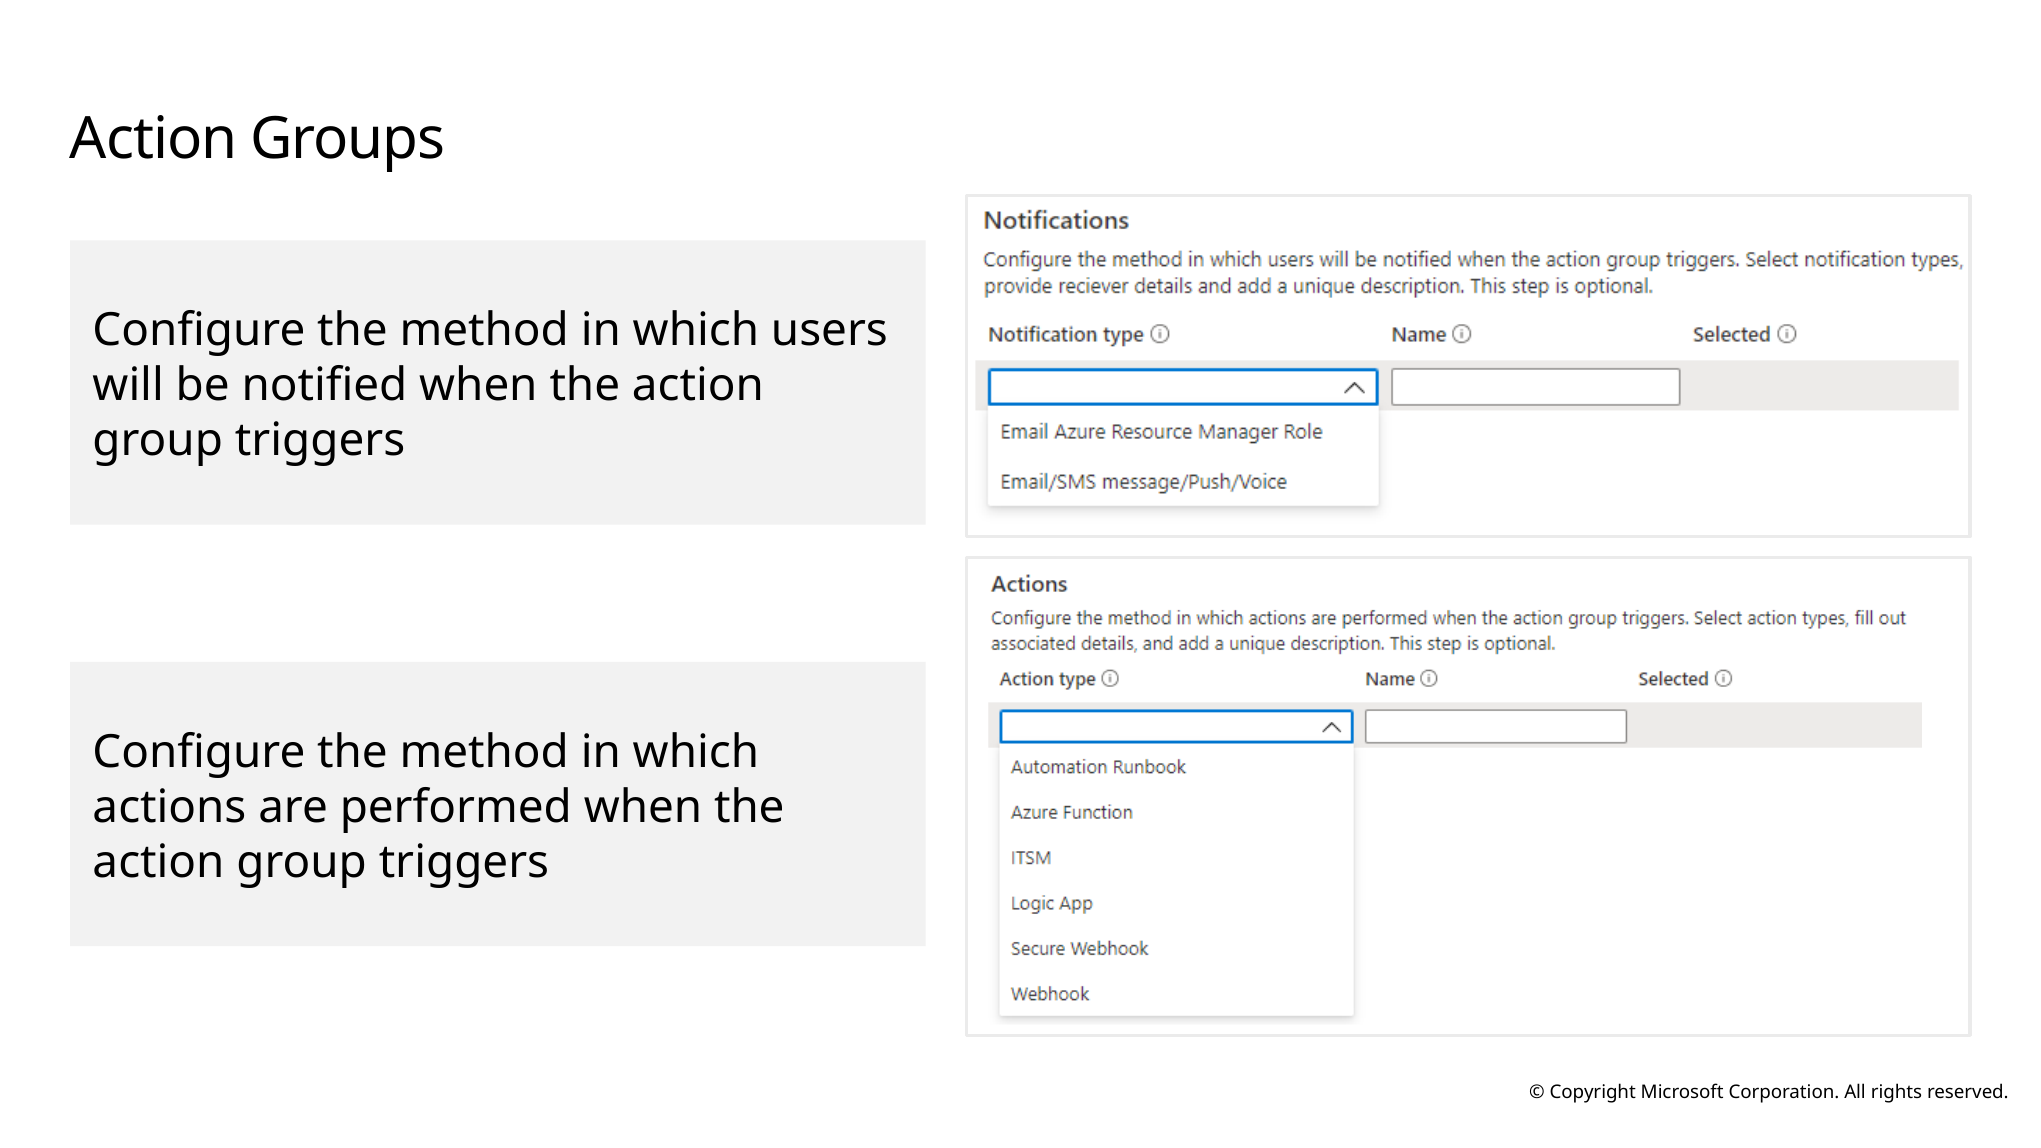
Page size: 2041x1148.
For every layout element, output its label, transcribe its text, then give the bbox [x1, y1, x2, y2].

text_box [966, 195, 1971, 537]
title Action Groups [70, 103, 1969, 172]
picture [971, 204, 1981, 525]
text_box Configure the method in which actions are performed when the action group triggers [69, 661, 926, 947]
text_box [966, 556, 1971, 1036]
picture [987, 572, 1922, 1036]
text_box Configure the method in which users will be notified when the action group triggers [69, 240, 926, 525]
